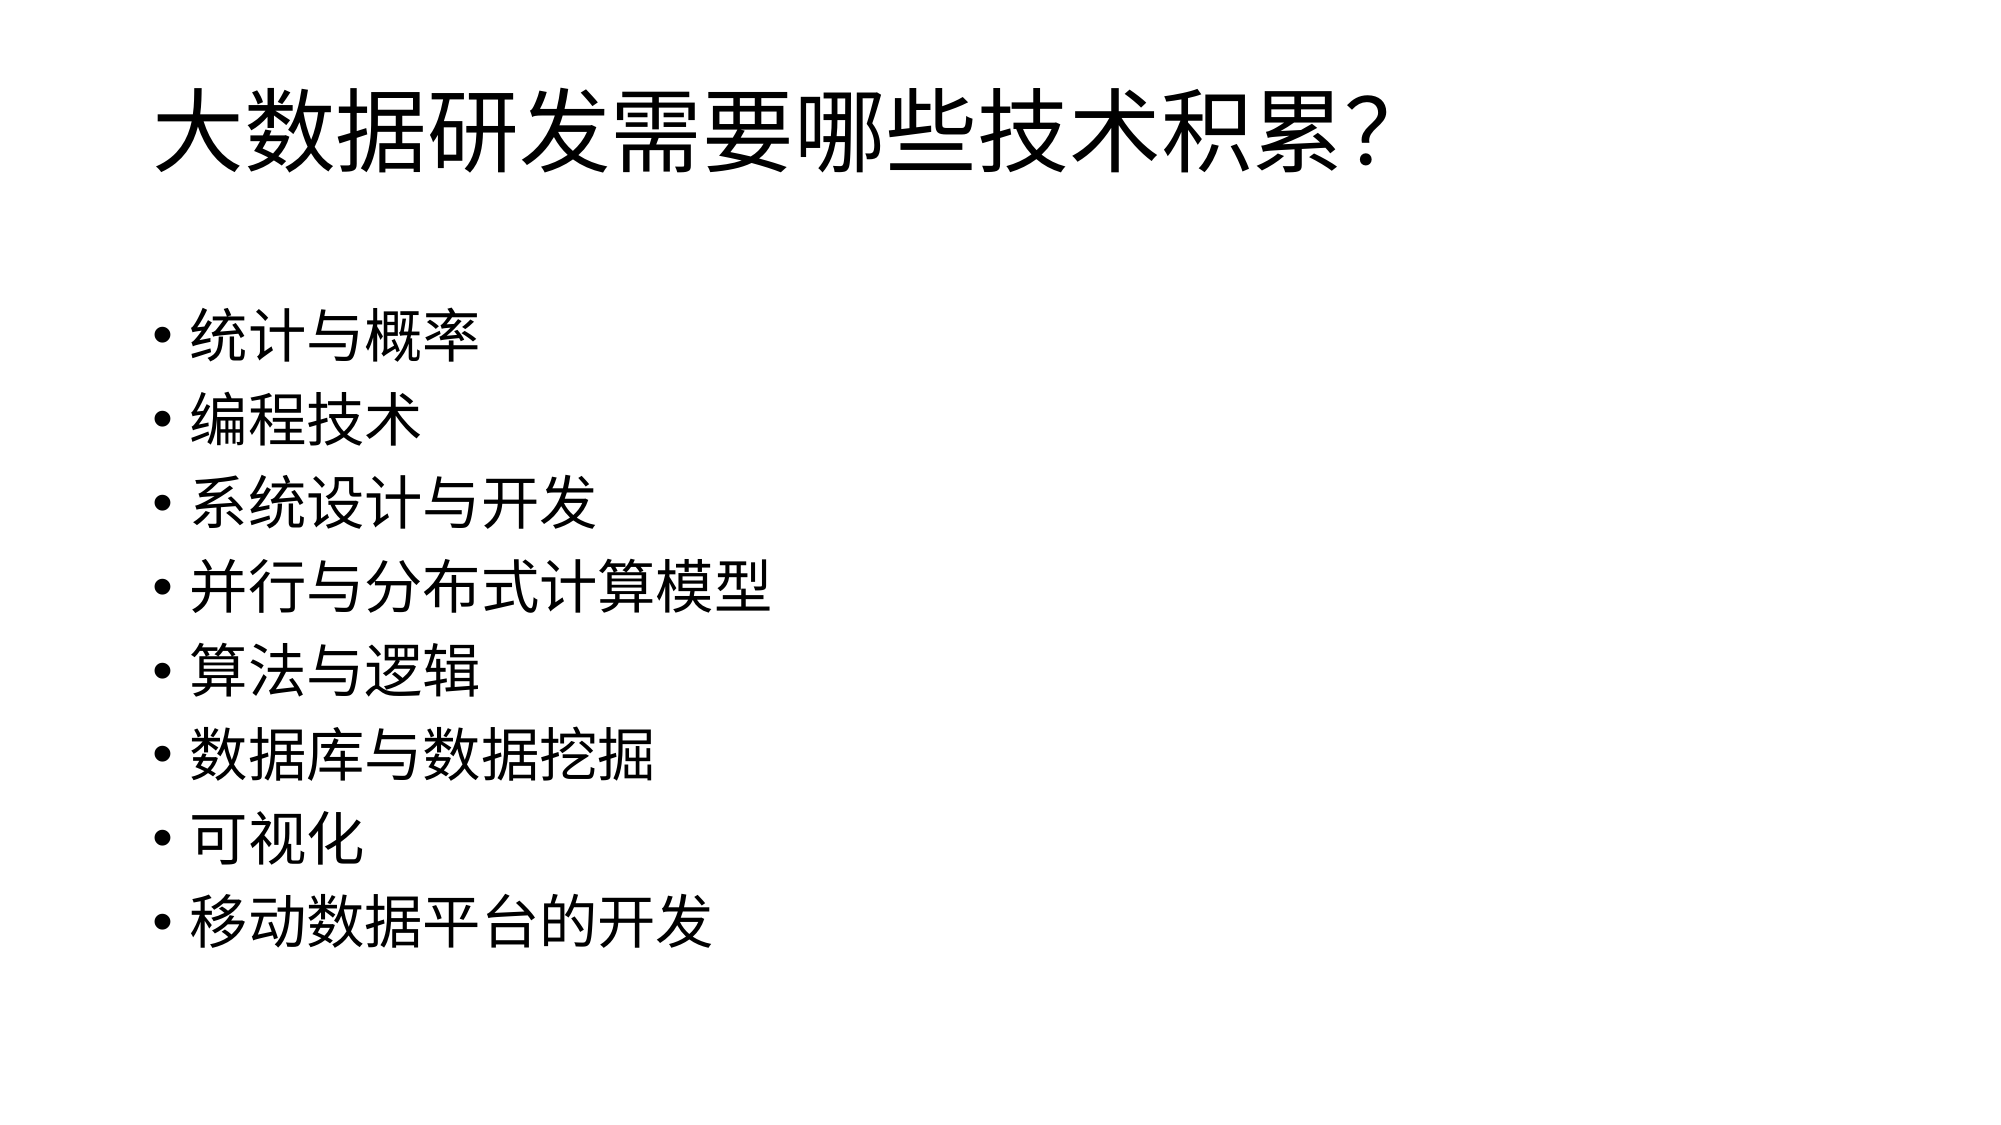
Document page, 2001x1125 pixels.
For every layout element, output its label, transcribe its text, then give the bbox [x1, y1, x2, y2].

list 统计与概率 编程技术 系统设计与开发 并行与分布式计算模型 算法与逻辑 数据库与数据挖掘 可视化 移动数据平台的开发 [137, 299, 1863, 1014]
title 大数据研发需要哪些技术积累？ [137, 81, 1863, 299]
